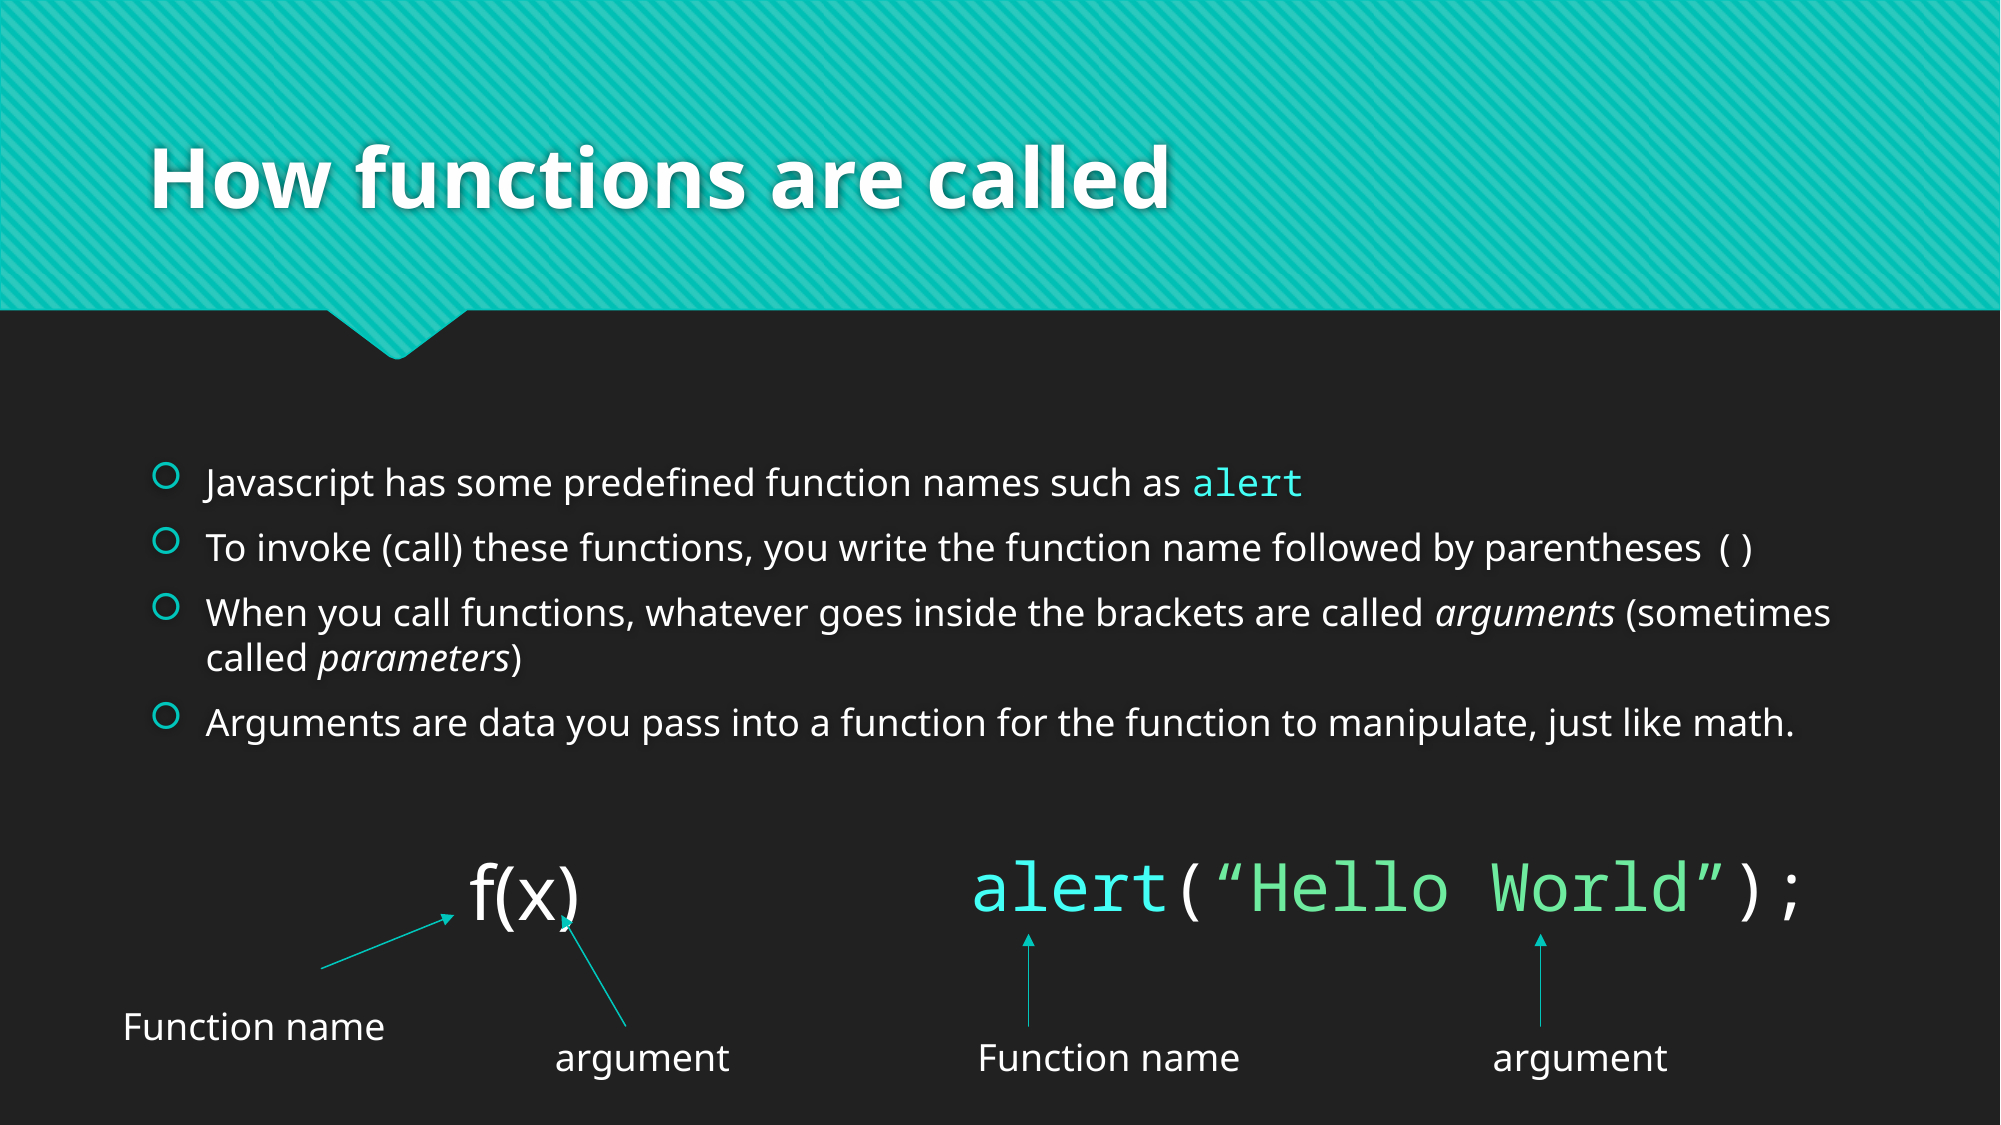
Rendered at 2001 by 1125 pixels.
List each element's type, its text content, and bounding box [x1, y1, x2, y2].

text_box alert(“Hello World”); [955, 837, 1839, 933]
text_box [561, 914, 626, 1027]
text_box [321, 914, 455, 969]
text_box Function name [107, 995, 401, 1056]
text_box argument [1477, 1026, 1683, 1086]
list Javascript has some predefined function names such as alert To invoke (call) these functions, you write the function name followed by parentheses () When you call functions, whatever goes inside the brackets are called arguments (sometimes called parameters) Arguments are data you pass into a function for the function to manipulate, just like math. [134, 364, 1866, 838]
text_box f(x) [454, 837, 626, 943]
text_box Function name [962, 1026, 1256, 1086]
text_box argument [539, 1026, 853, 1086]
title How functions are called [132, 73, 1868, 233]
